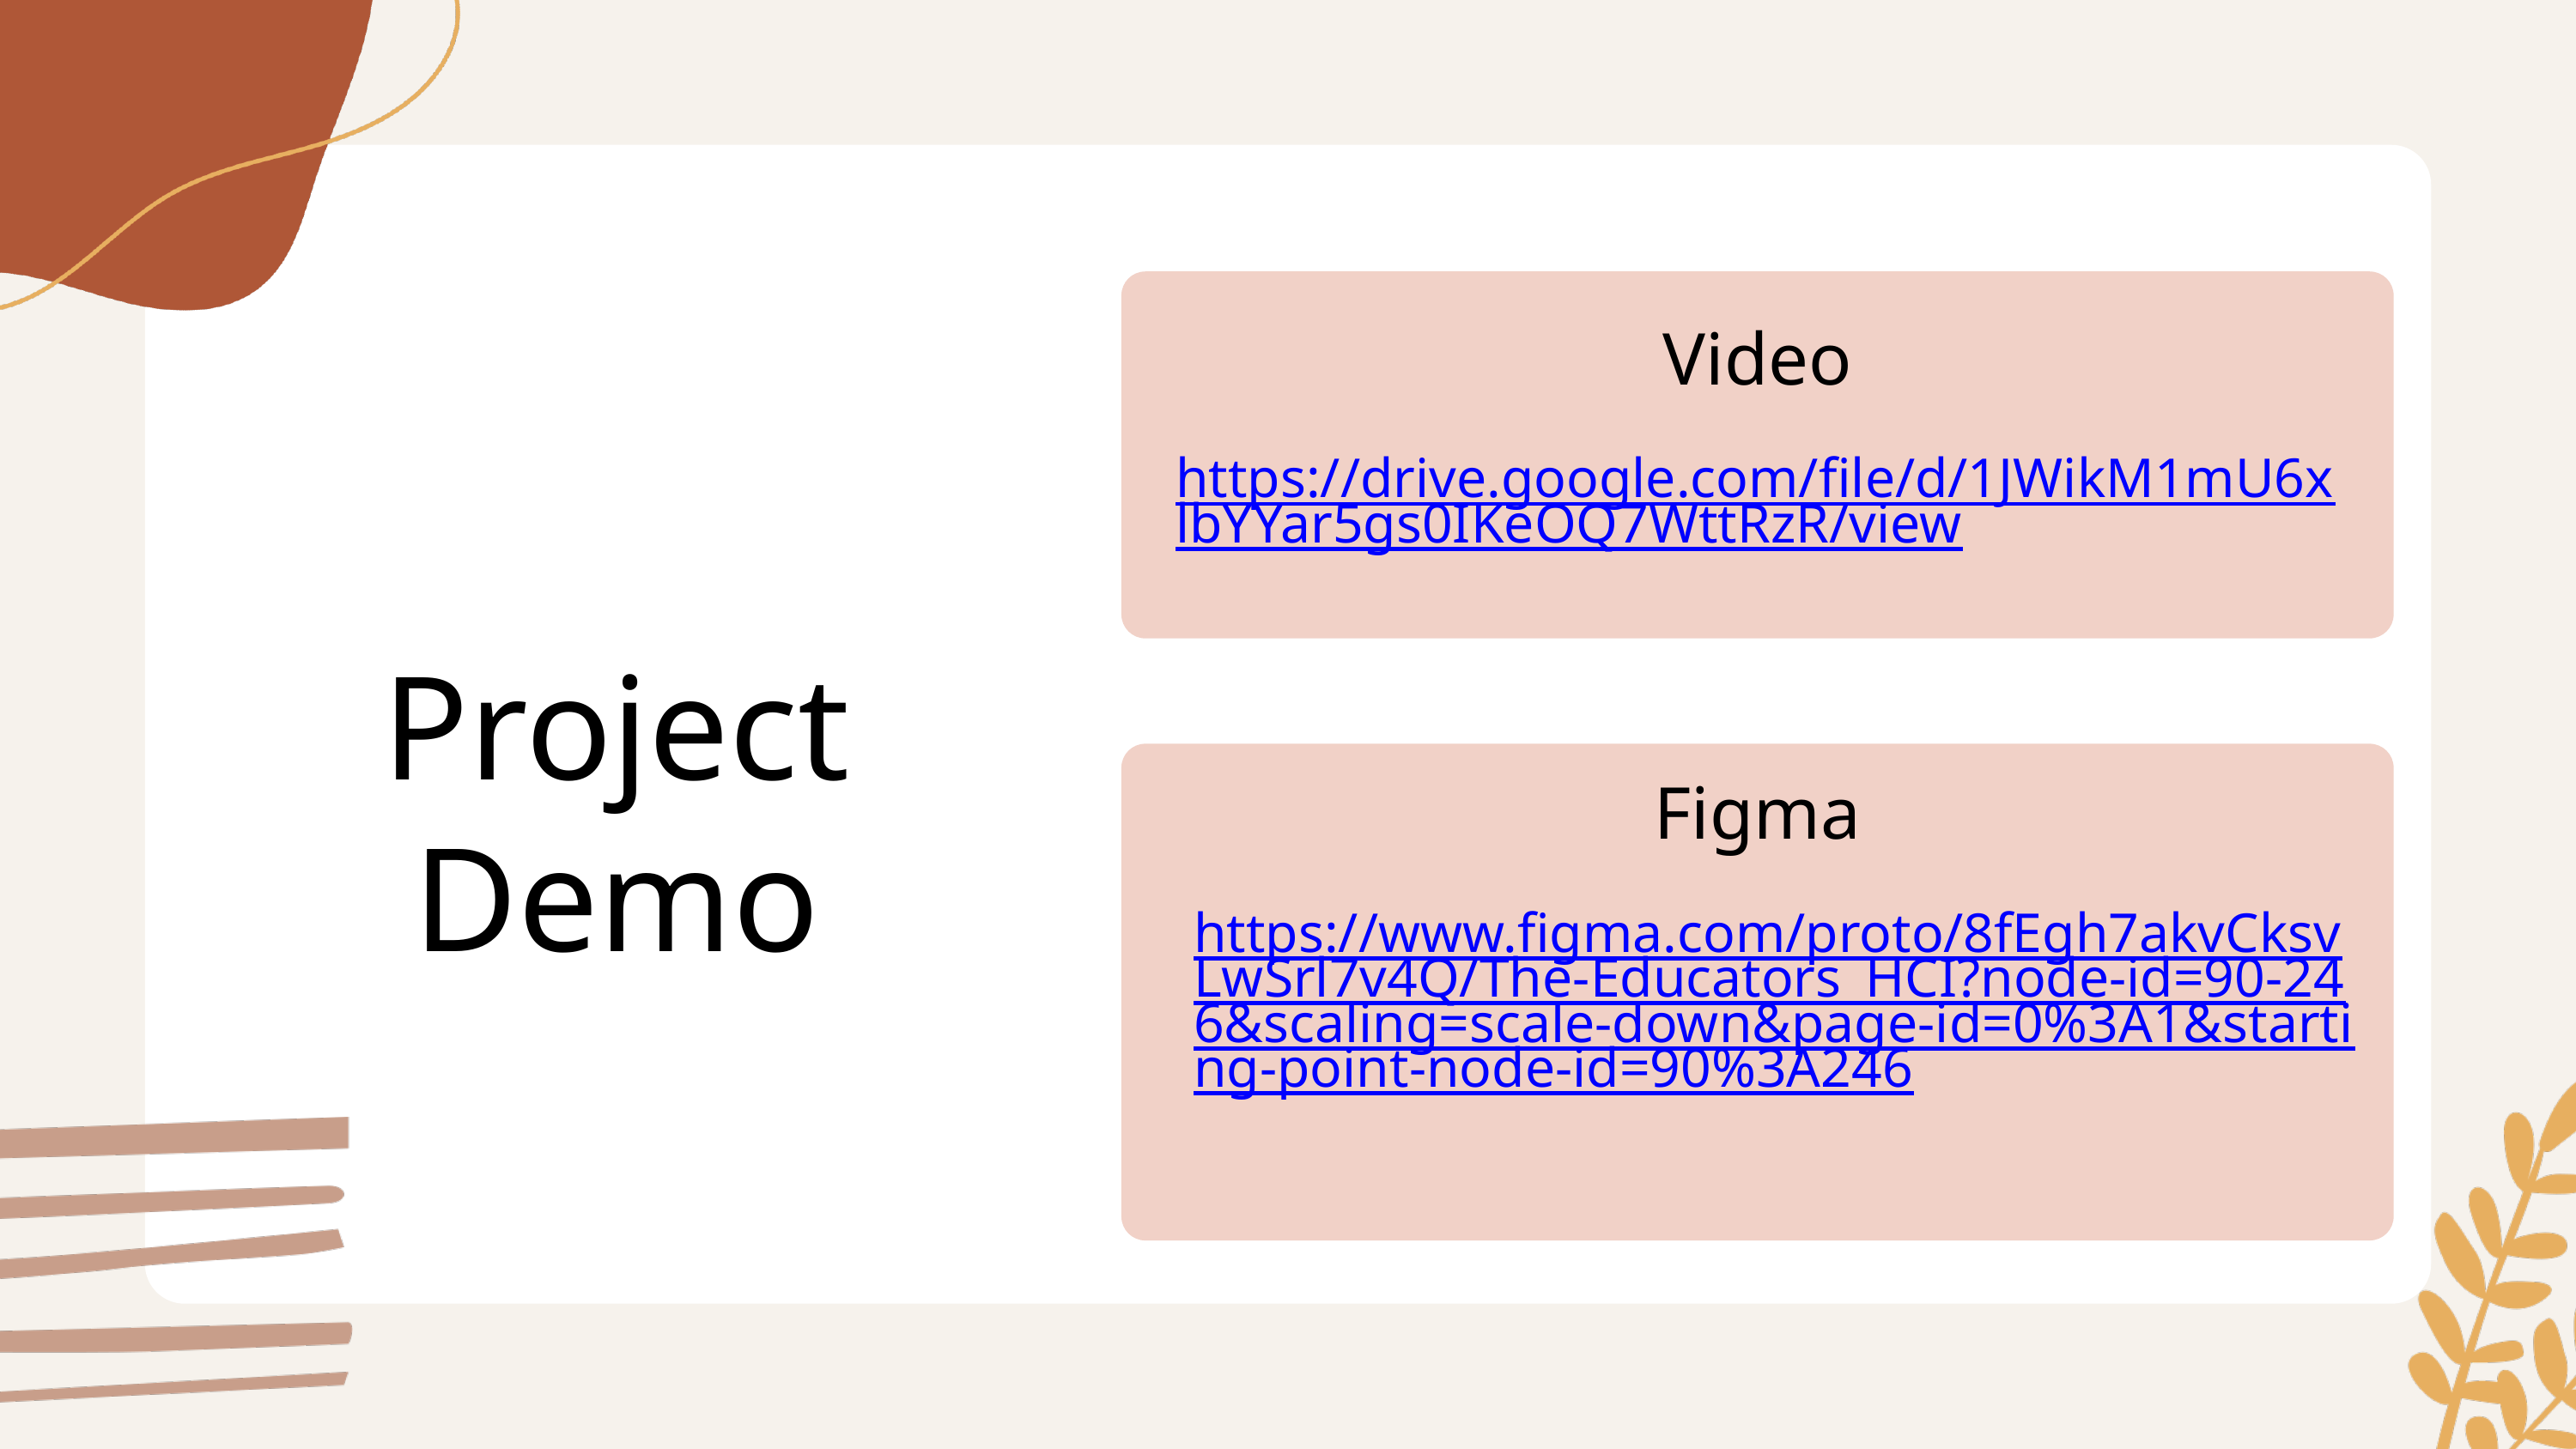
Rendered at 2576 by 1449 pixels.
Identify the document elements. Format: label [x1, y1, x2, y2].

picture [2393, 1058, 2576, 1449]
text_box [144, 144, 2432, 1304]
text_box [1121, 270, 2394, 639]
picture [0, 0, 481, 415]
picture [0, 1117, 354, 1410]
text_box [1121, 743, 2394, 1241]
